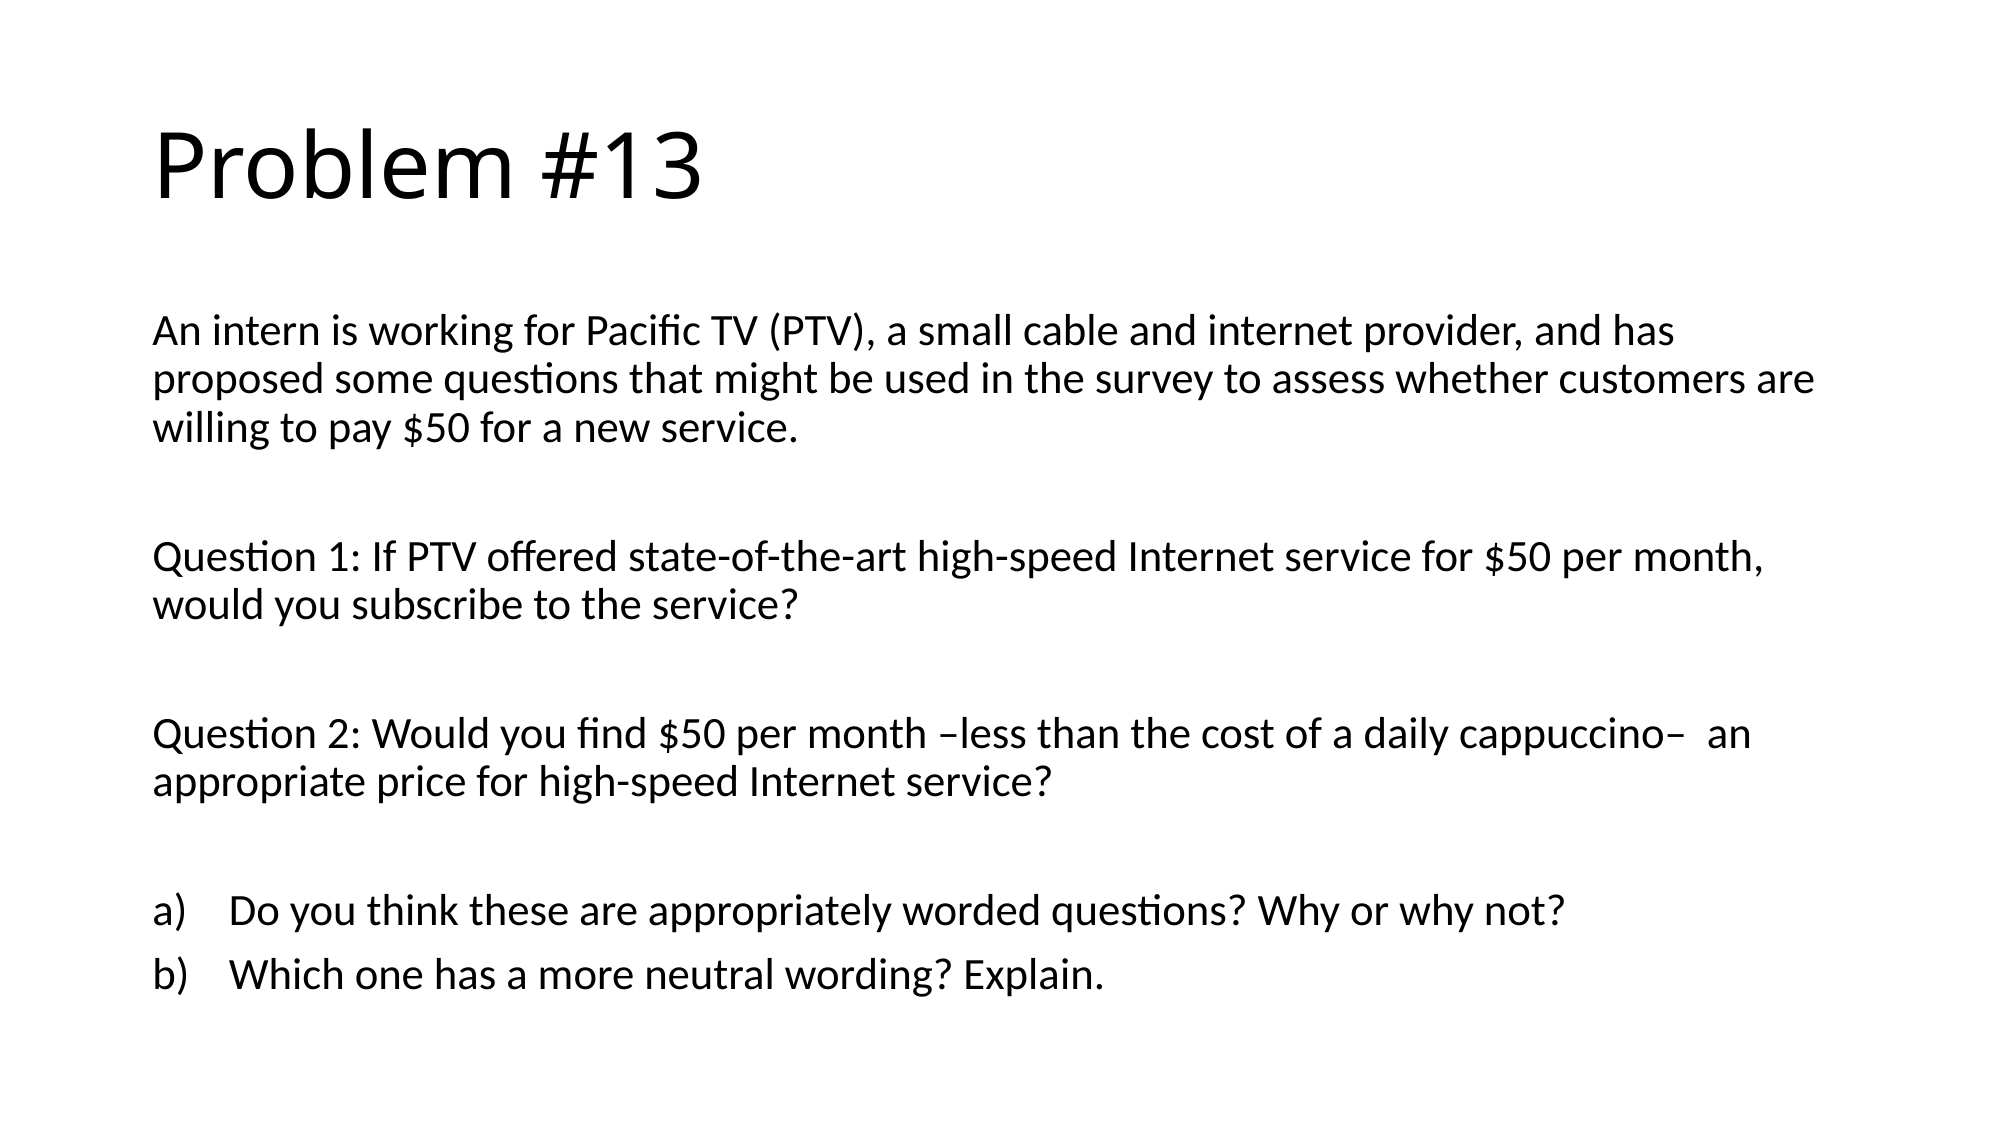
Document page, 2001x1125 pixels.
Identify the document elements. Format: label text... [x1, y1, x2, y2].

list An intern is working for Pacific TV (PTV), a small cable and internet provider, and has proposed some questions that might be used in the survey to assess whether customers are willing to pay $50 for a new service. Question 1: If PTV offered state-of-the-art high-speed Internet service for $50 per month, would you subscribe to the service? Question 2: Would you find $50 per month –less than the cost of a daily cappuccino– an appropriate price for high-speed Internet service? Do you think these are appropriately worded questions? Why or why not? Which one has a more neutral wording? Explain. [137, 299, 1863, 1014]
title Problem #13 [137, 59, 1863, 278]
